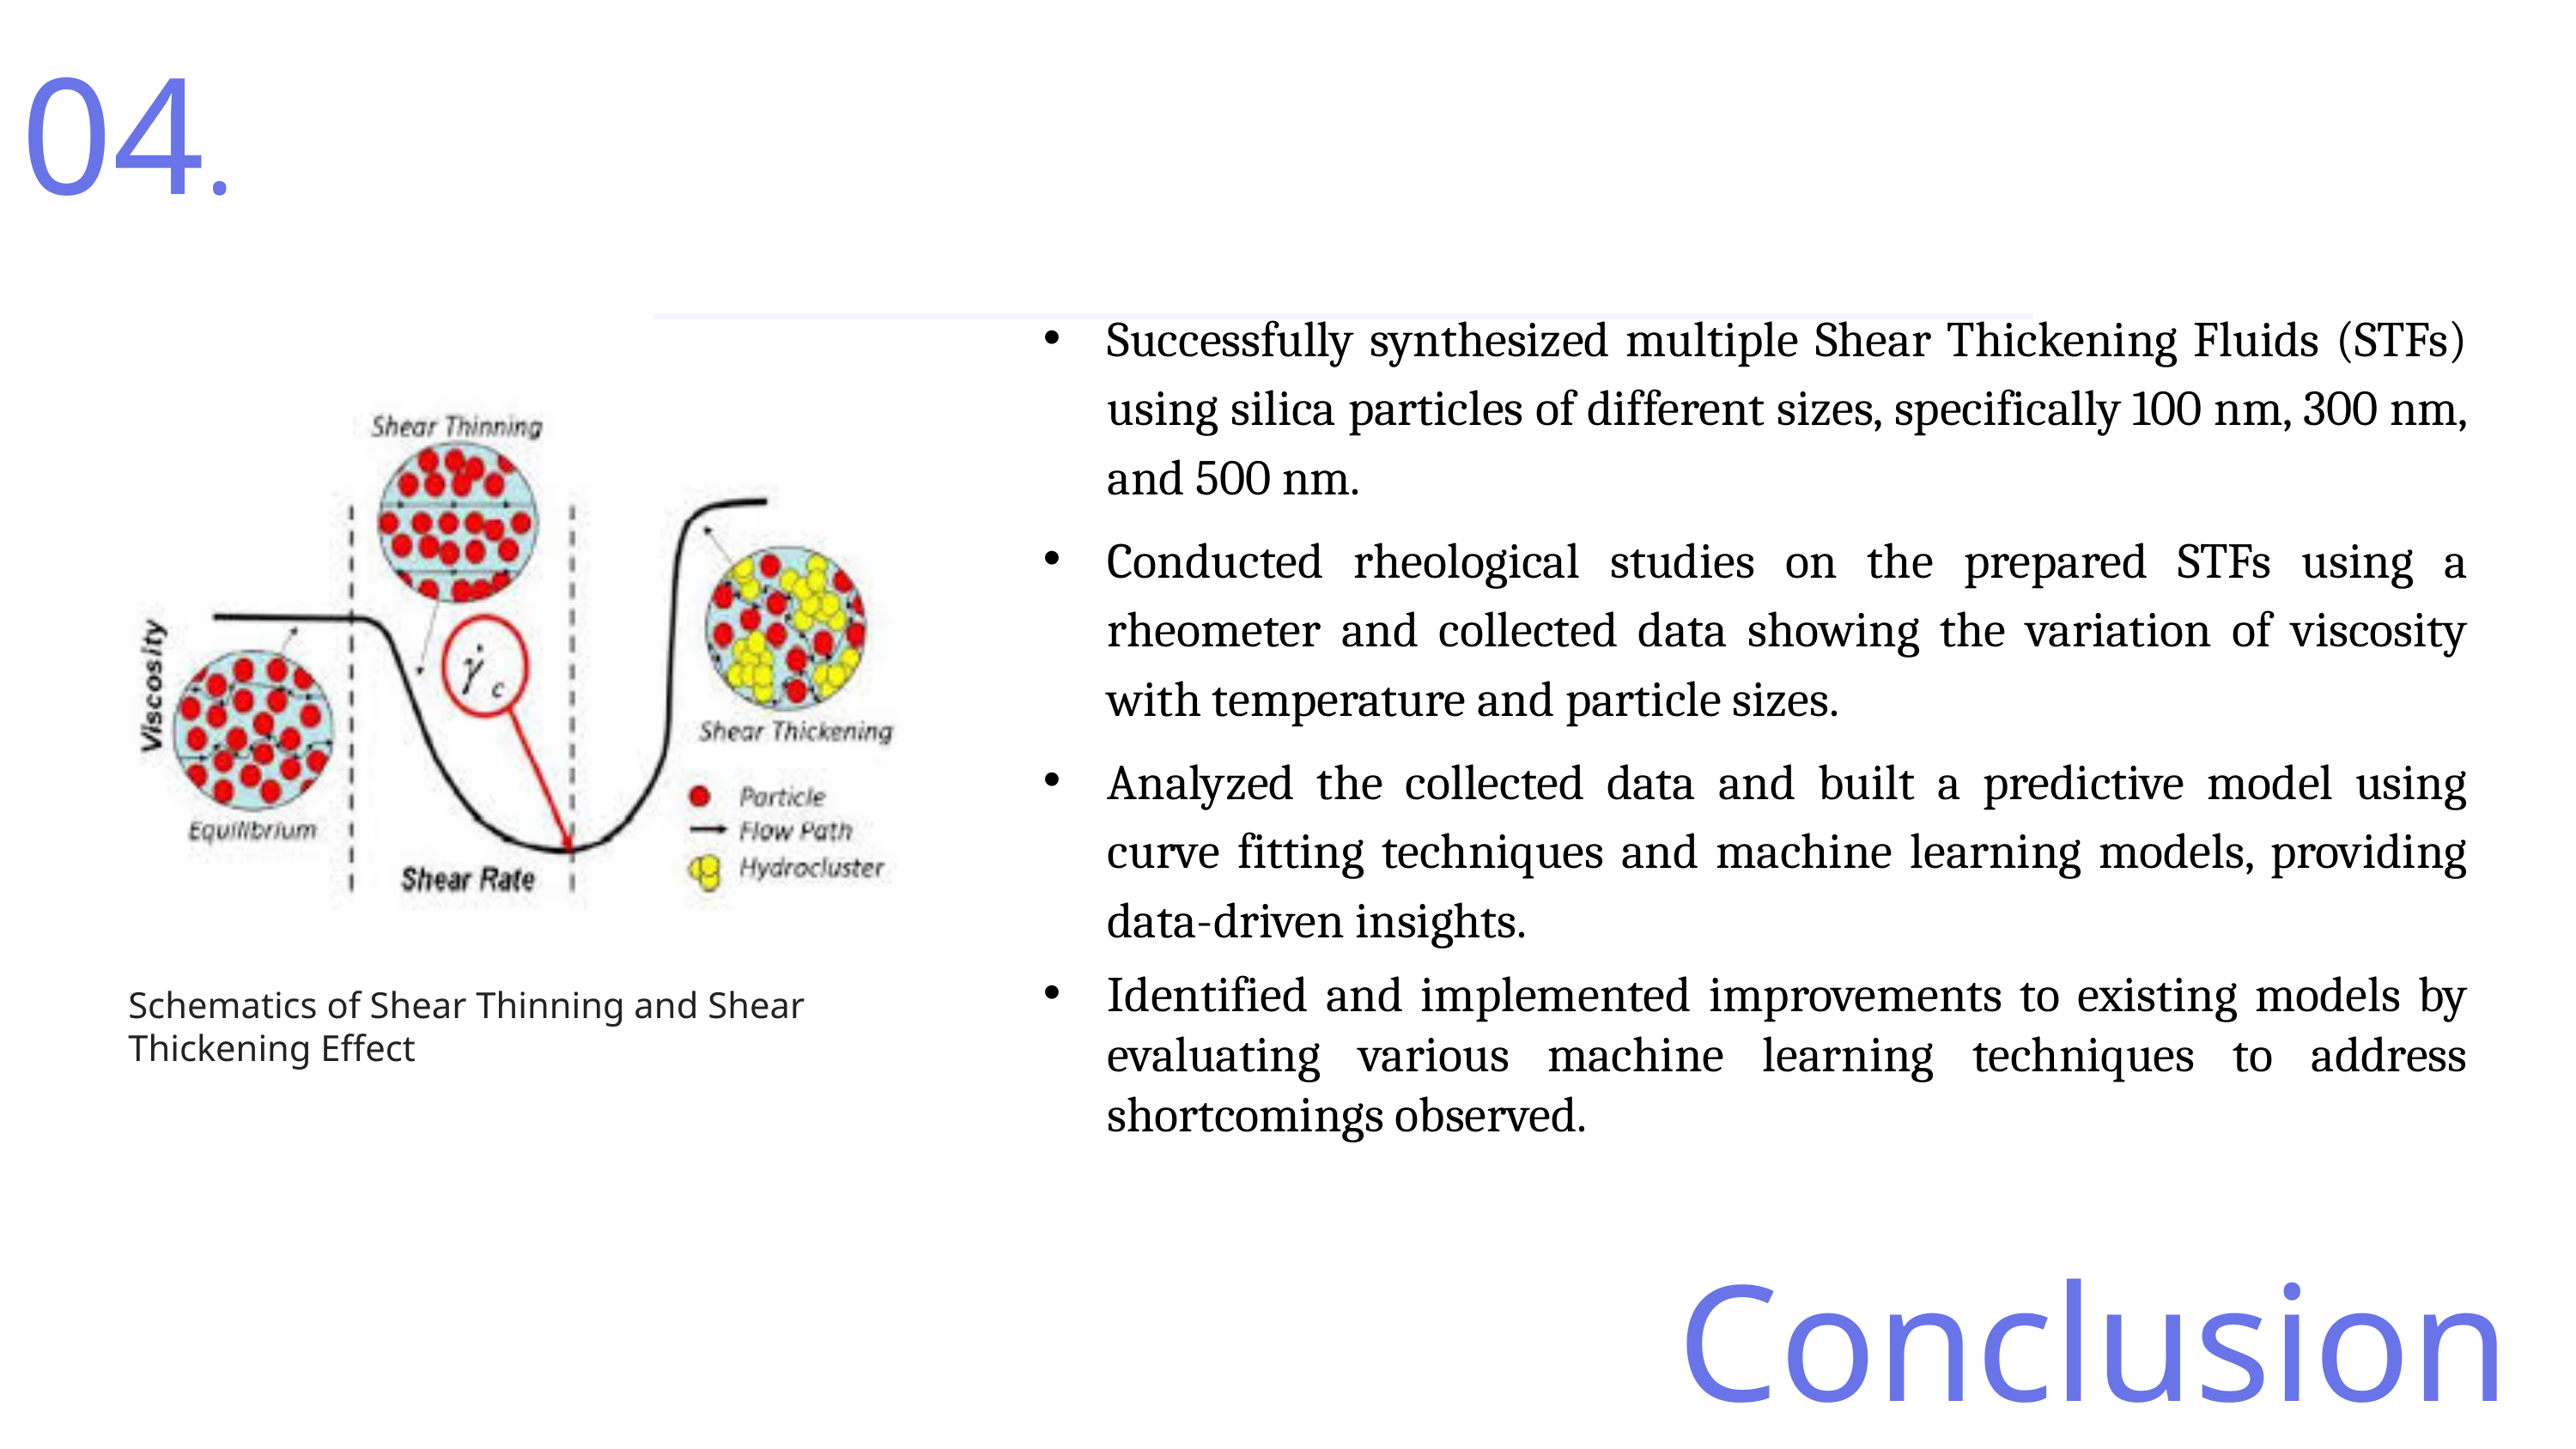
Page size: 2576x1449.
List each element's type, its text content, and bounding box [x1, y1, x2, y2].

picture [94, 391, 914, 929]
text_box Conclusion [856, 1201, 2511, 1434]
text_box Schematics of Shear Thinning and Shear Thickening Effect [115, 969, 886, 1082]
text_box Successfully synthesized multiple Shear Thickening Fluids (STFs) using silica particles of different sizes, specifically 100 nm, 300 nm, and 500 nm. Conducted rheological studies on the prepared STFs using a rheometer and collected data showing the variation of viscosity with temperature and particle sizes. Analyzed the collected data and built a predictive model using curve fitting techniques and machine learning models, providing data-driven insights. Identified and implemented improvements to existing models by evaluating various machine learning techniques to address shortcomings observed. [1030, 291, 2482, 1149]
text_box 04. [0, 0, 316, 227]
